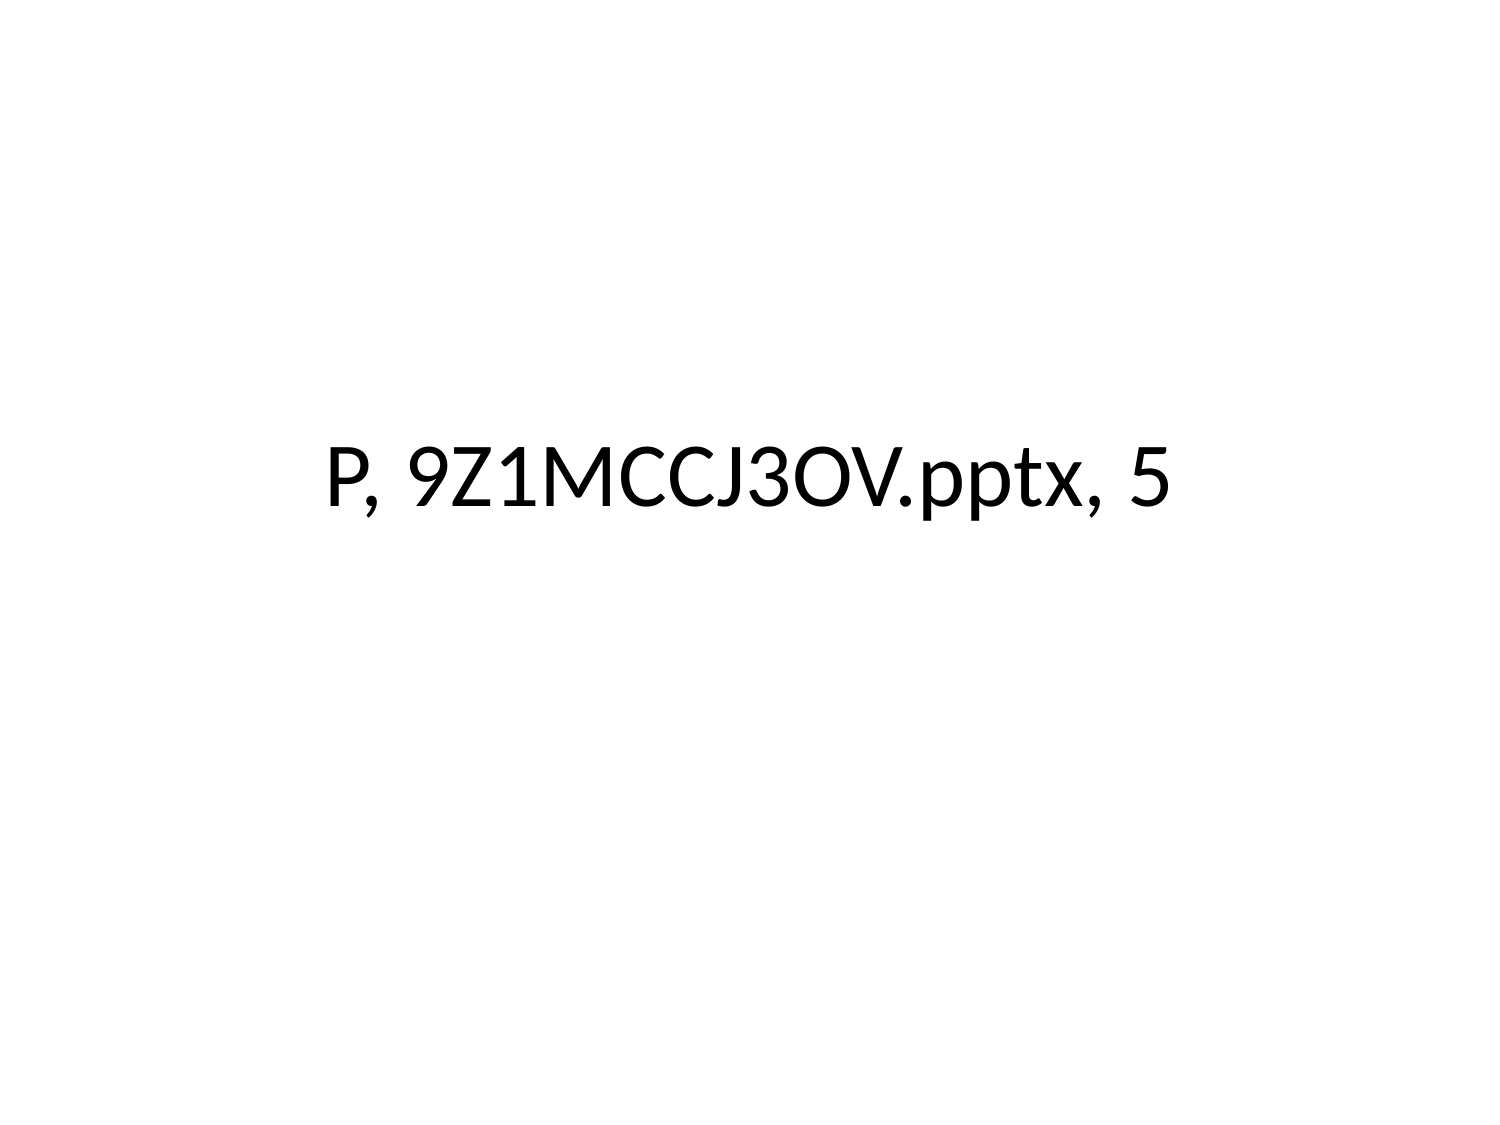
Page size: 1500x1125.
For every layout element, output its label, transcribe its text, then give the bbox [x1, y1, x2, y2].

title P, 9Z1MCCJ3OV.pptx, 5 [112, 349, 1388, 591]
